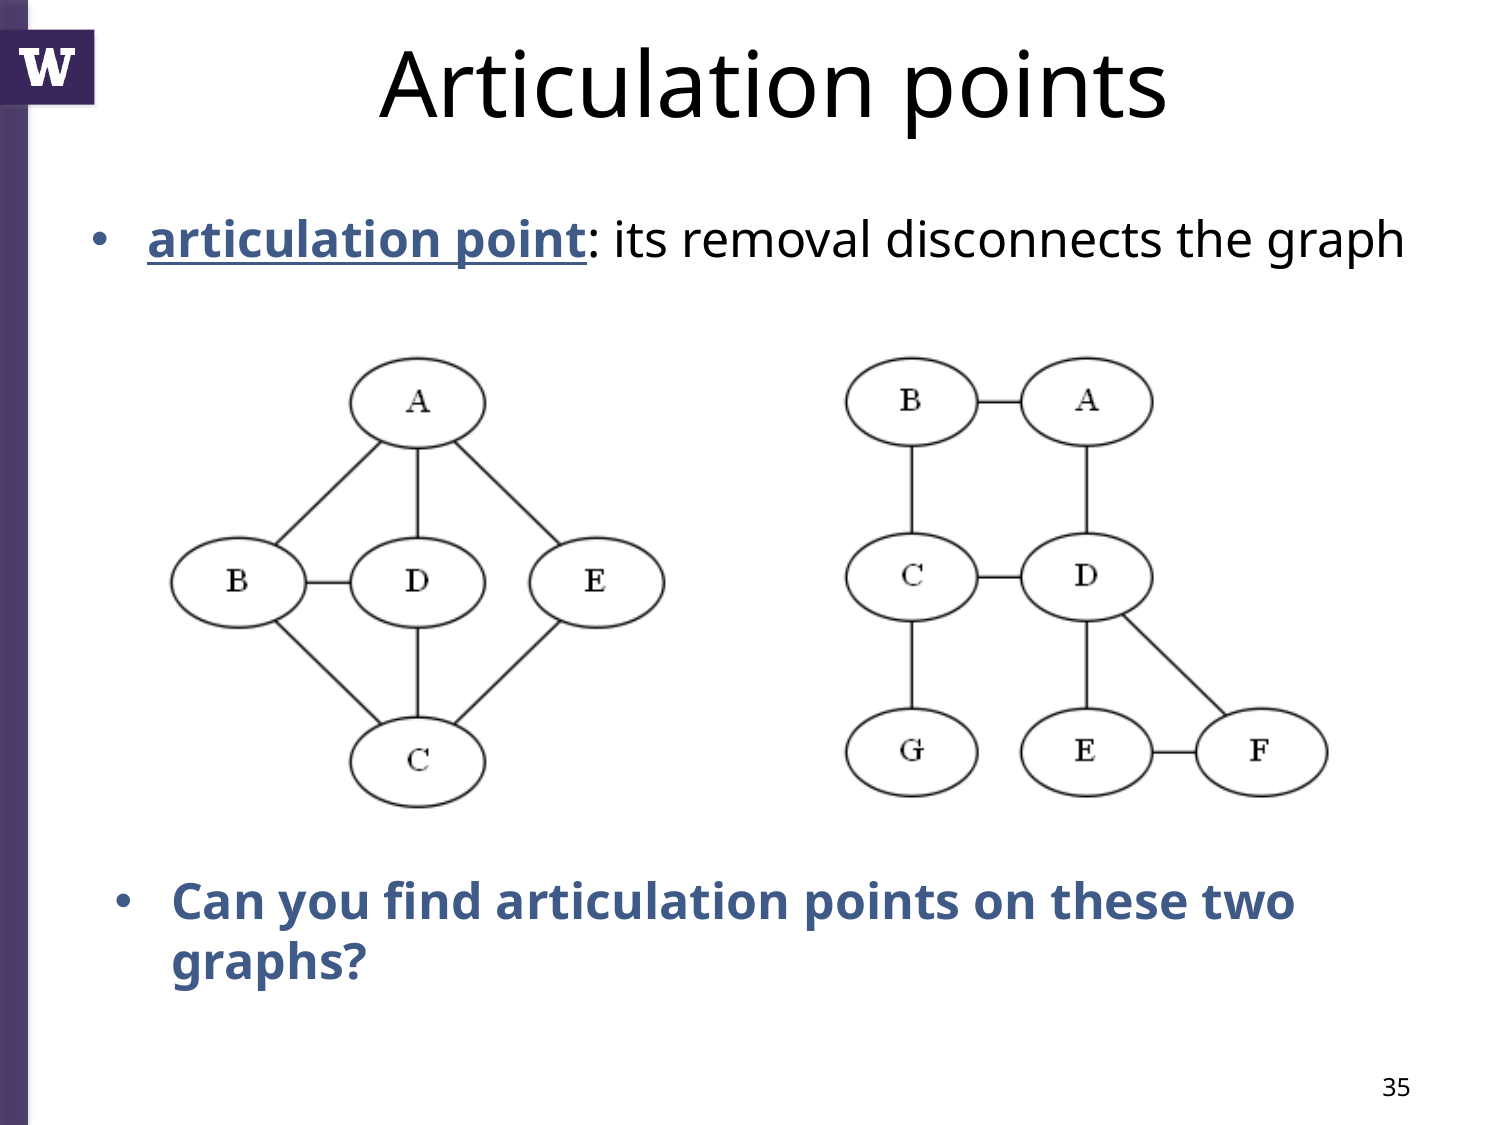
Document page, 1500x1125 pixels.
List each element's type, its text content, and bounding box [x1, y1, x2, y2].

title Articulation points [99, 12, 1450, 150]
picture [837, 349, 1338, 807]
list articulation point: its removal disconnects the graph [76, 200, 1427, 277]
picture [19, 48, 75, 86]
slide_number 35 [1312, 1074, 1427, 1103]
picture [162, 349, 676, 818]
text_box Can you find articulation points on these two graphs? [99, 862, 1450, 939]
